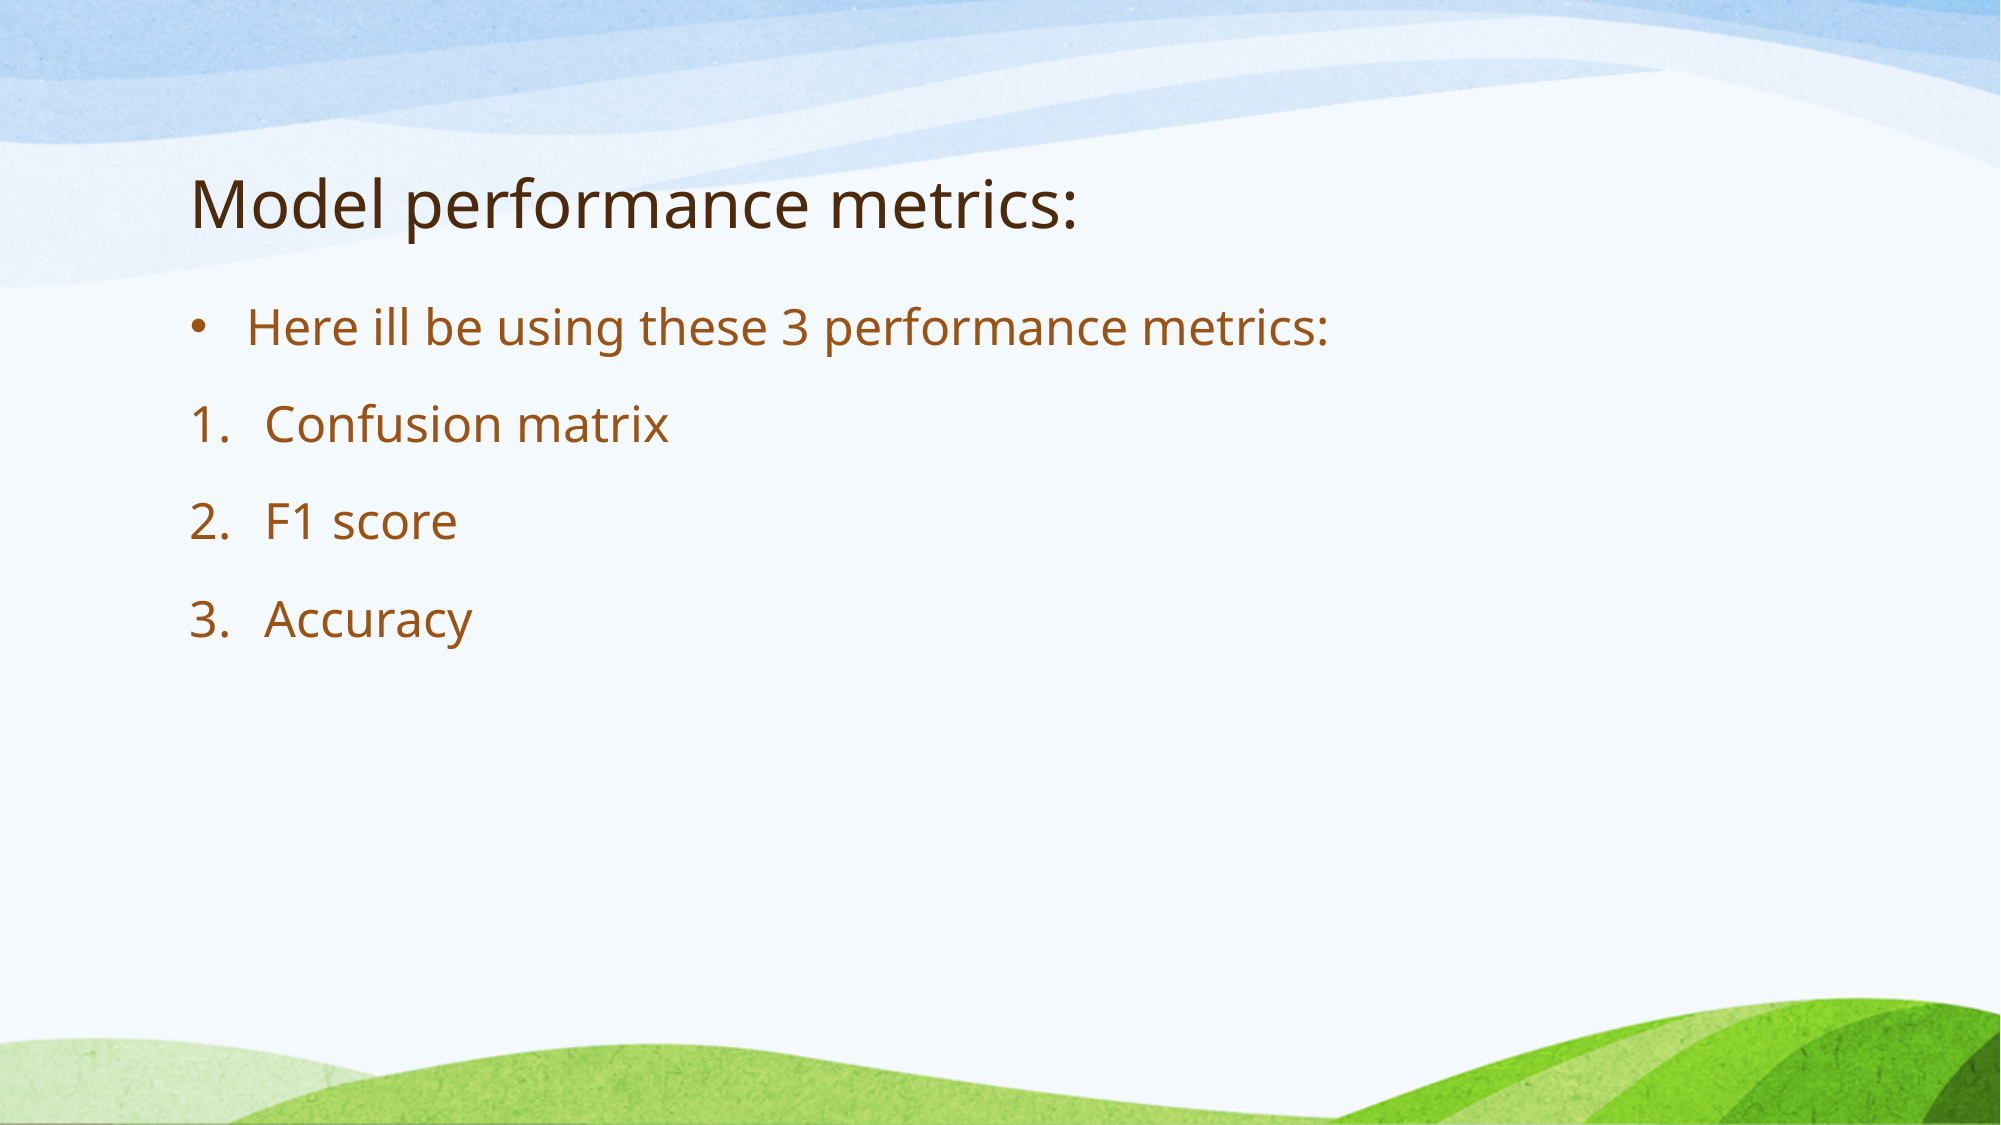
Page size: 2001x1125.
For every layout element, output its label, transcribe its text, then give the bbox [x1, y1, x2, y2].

list Here ill be using these 3 performance metrics: Confusion matrix F1 score Accuracy [174, 287, 1825, 690]
title Model performance metrics: [174, 161, 1172, 250]
picture [0, 0, 2001, 1125]
